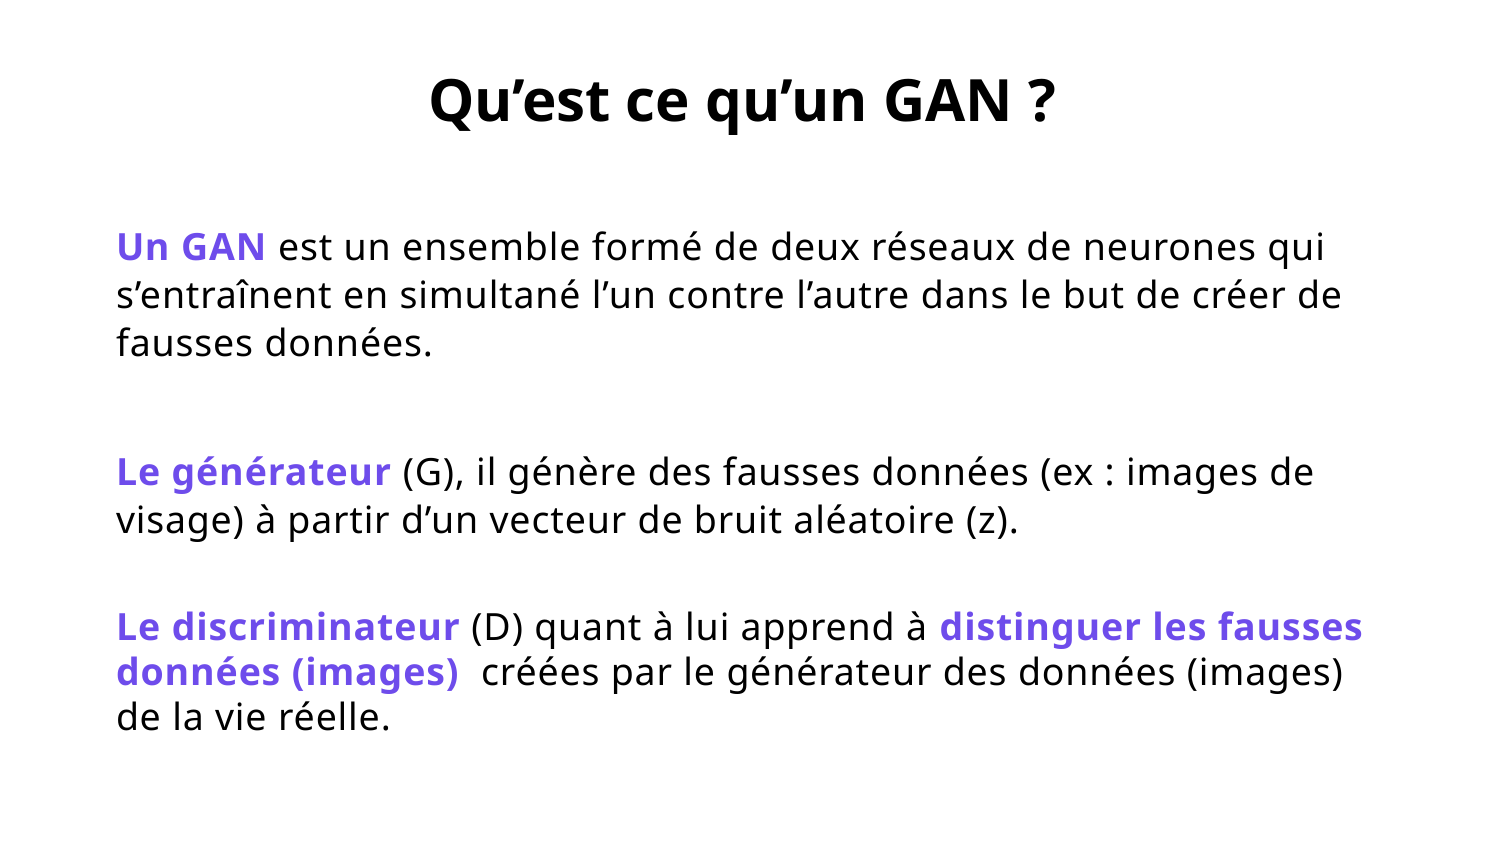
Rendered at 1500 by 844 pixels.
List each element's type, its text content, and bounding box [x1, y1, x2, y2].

text_box Un GAN est un ensemble formé de deux réseaux de neurones qui s’entraînent en simultané l’un contre l’autre dans le but de créer de fausses données. Le générateur (G), il génère des fausses données (ex : images de visage) à partir d’un vecteur de bruit aléatoire (z). Le discriminateur (D) quant à lui apprend à distinguer les fausses données (images) créées par le générateur des données (images) de la vie réelle. [101, 212, 1415, 746]
title Qu’est ce qu’un GAN ? [75, 67, 1425, 129]
